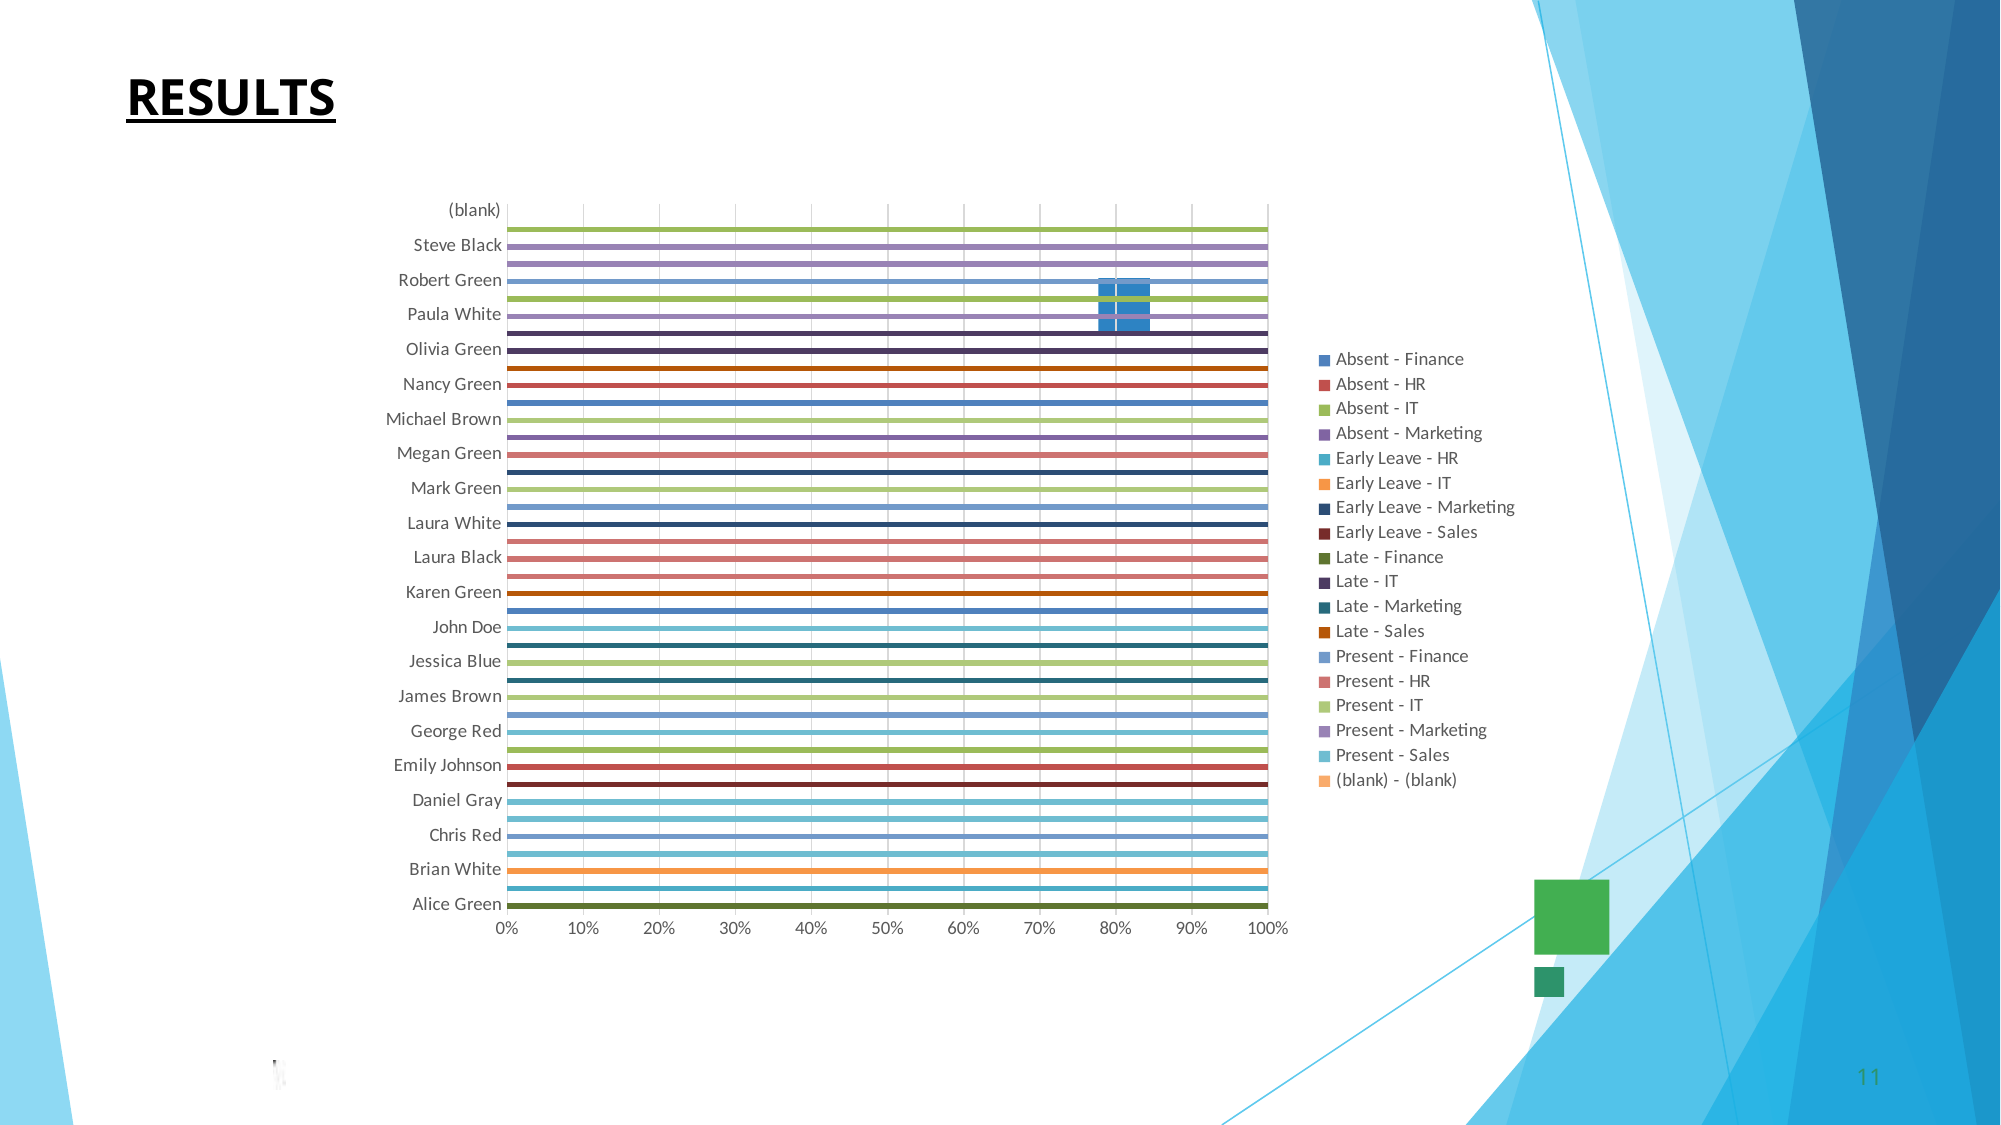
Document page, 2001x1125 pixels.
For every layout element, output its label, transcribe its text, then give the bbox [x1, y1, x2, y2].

text_box [1534, 967, 1565, 997]
text_box 11 [1849, 1061, 1888, 1091]
picture [273, 1060, 287, 1091]
title RESULTS [123, 63, 524, 254]
chart [362, 187, 1535, 955]
text_box [1538, 879, 1610, 955]
